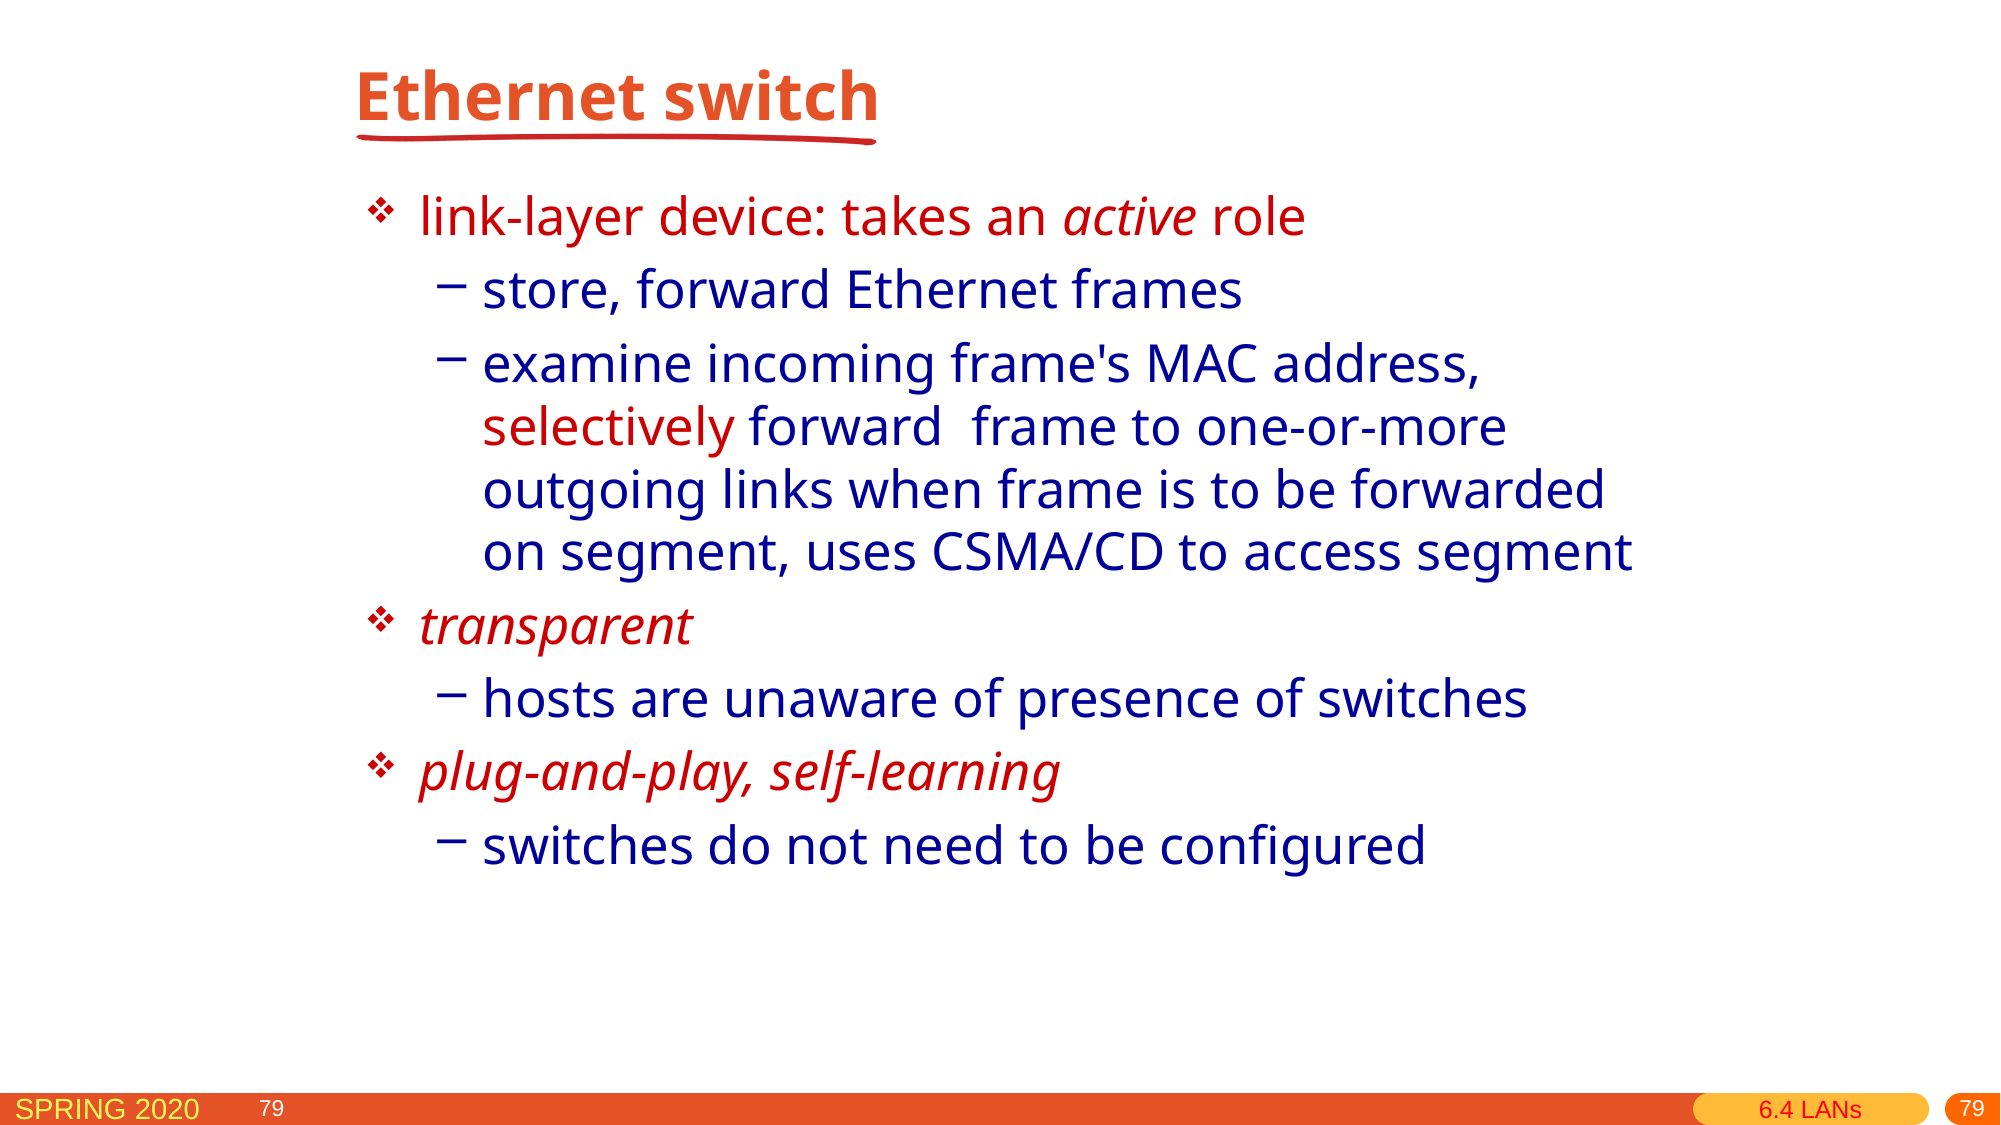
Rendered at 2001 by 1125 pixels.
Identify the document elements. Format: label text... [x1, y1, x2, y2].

text_box 6.4 LANs [1744, 1086, 1910, 1125]
title Ethernet switch [339, 0, 1615, 188]
list link-layer device: takes an active role store, forward Ethernet frames examine incoming frame's MAC address, selectively forward frame to one-or-more outgoing links when frame is to be forwarded on segment, uses CSMA/CD to access segment transparent hosts are unaware of presence of switches plug-and-play, self-learning switches do not need to be configured [349, 175, 1662, 937]
picture [353, 129, 883, 150]
